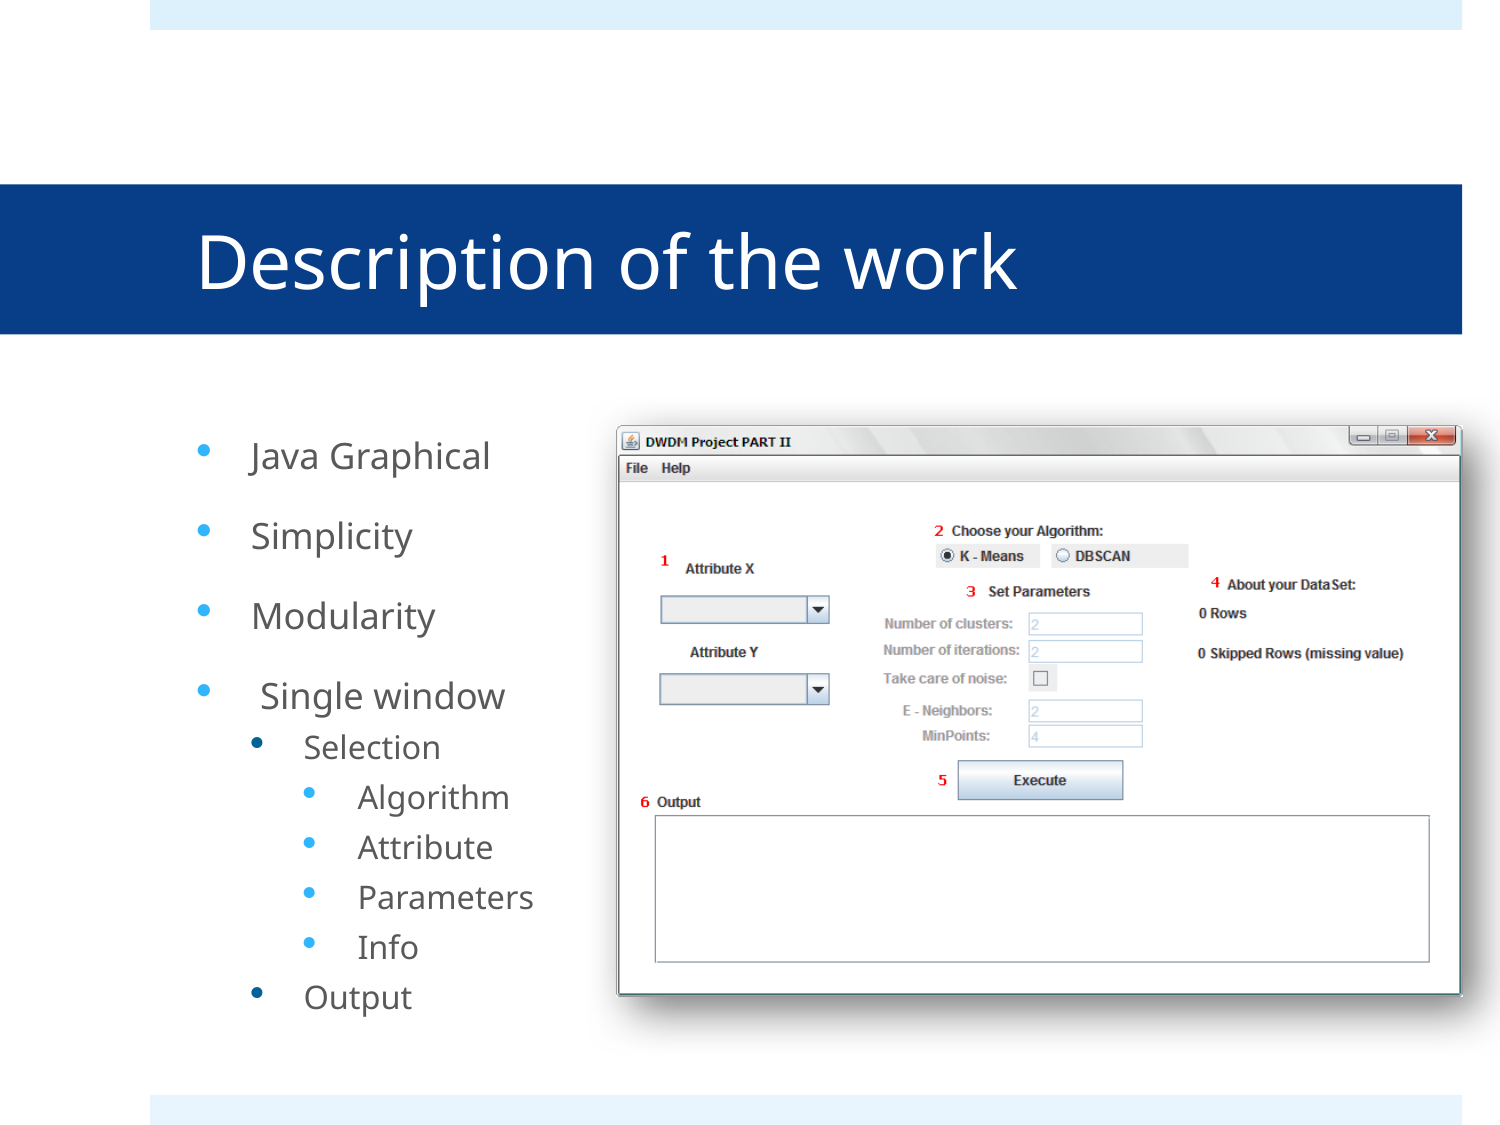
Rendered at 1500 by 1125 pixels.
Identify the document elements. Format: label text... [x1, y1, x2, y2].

list Java Graphical Simplicity Modularity Single window Selection Algorithm Attribute Parameters Info Output [182, 425, 616, 1028]
picture [615, 425, 1463, 998]
title Description of the work [0, 184, 1463, 335]
